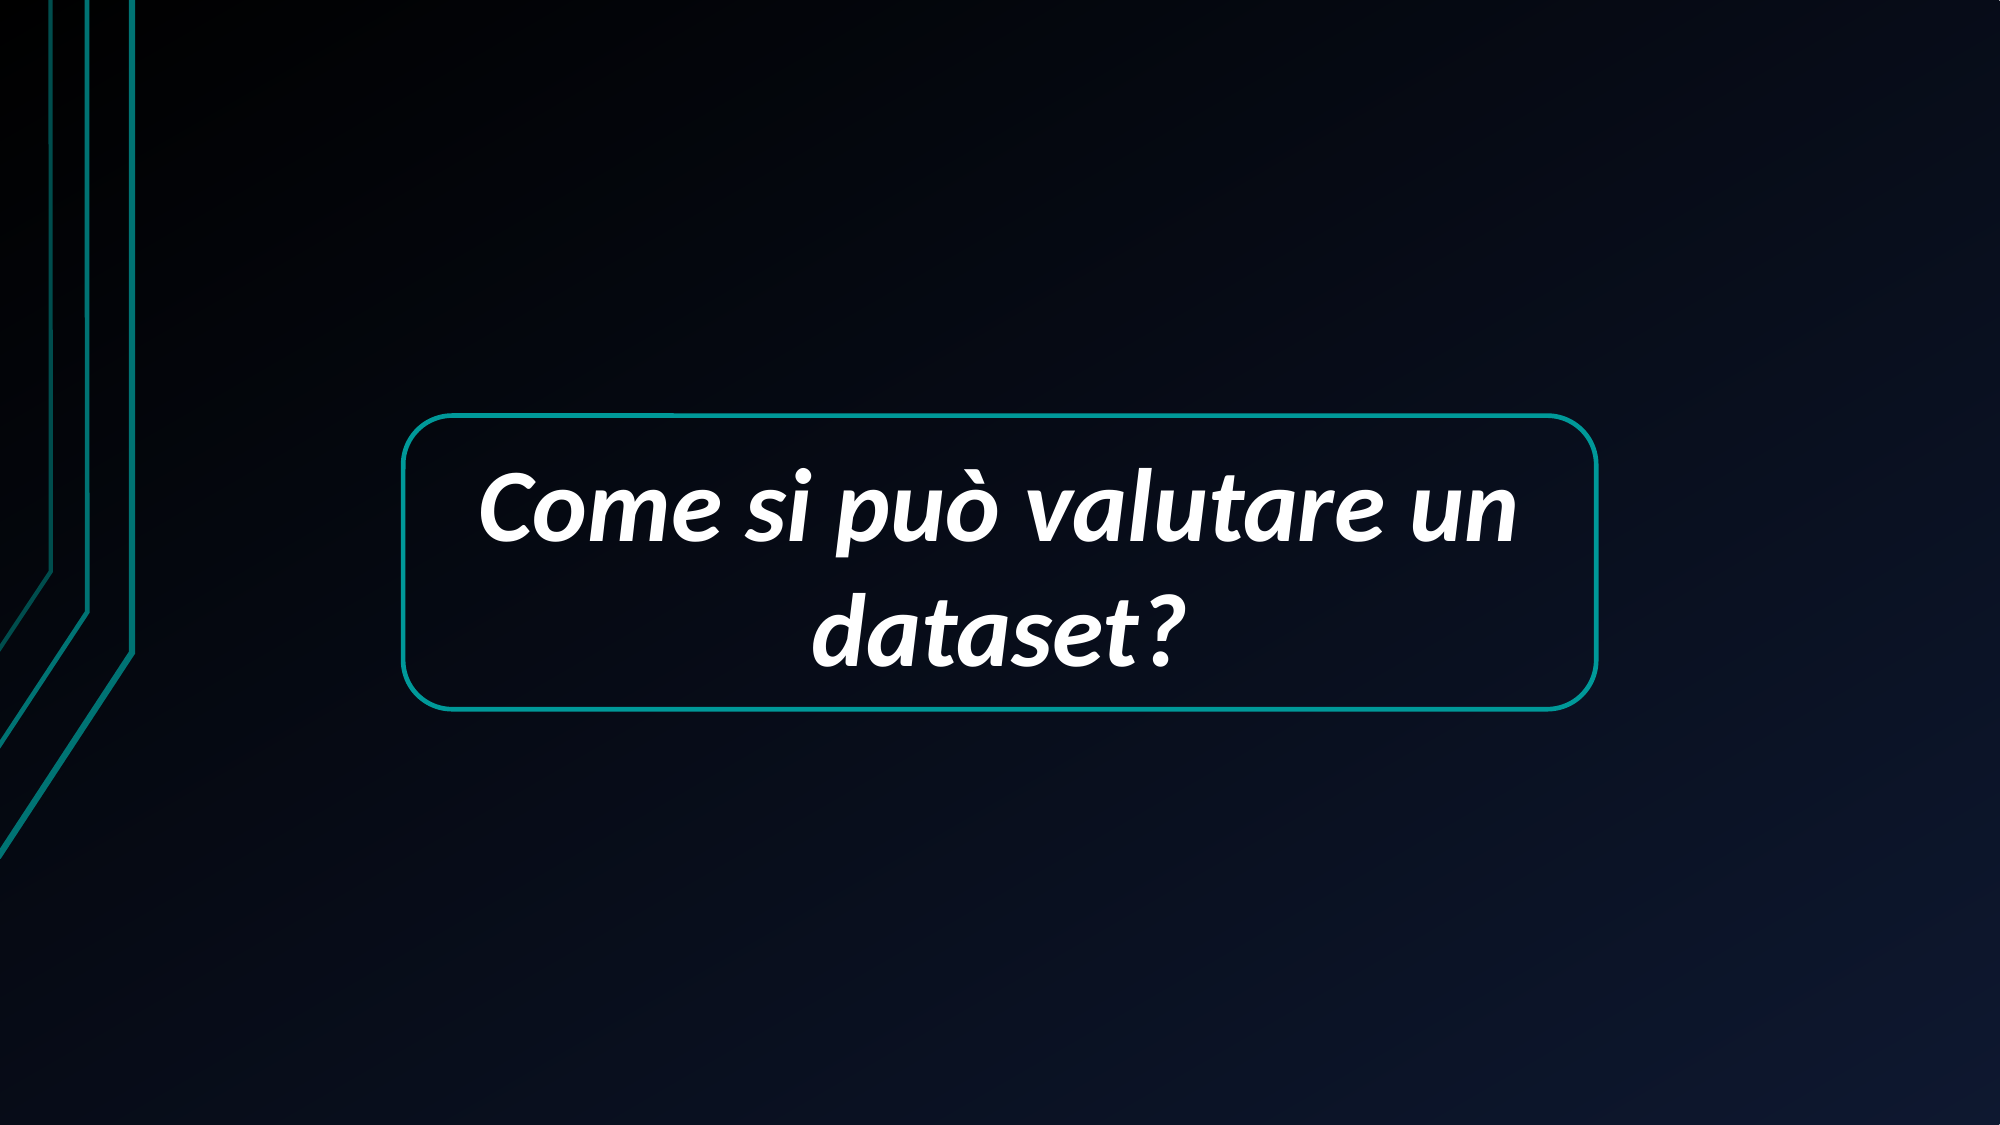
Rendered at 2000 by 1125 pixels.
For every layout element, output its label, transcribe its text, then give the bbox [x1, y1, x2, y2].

text_box Come si può valutare un dataset? [401, 413, 1599, 712]
